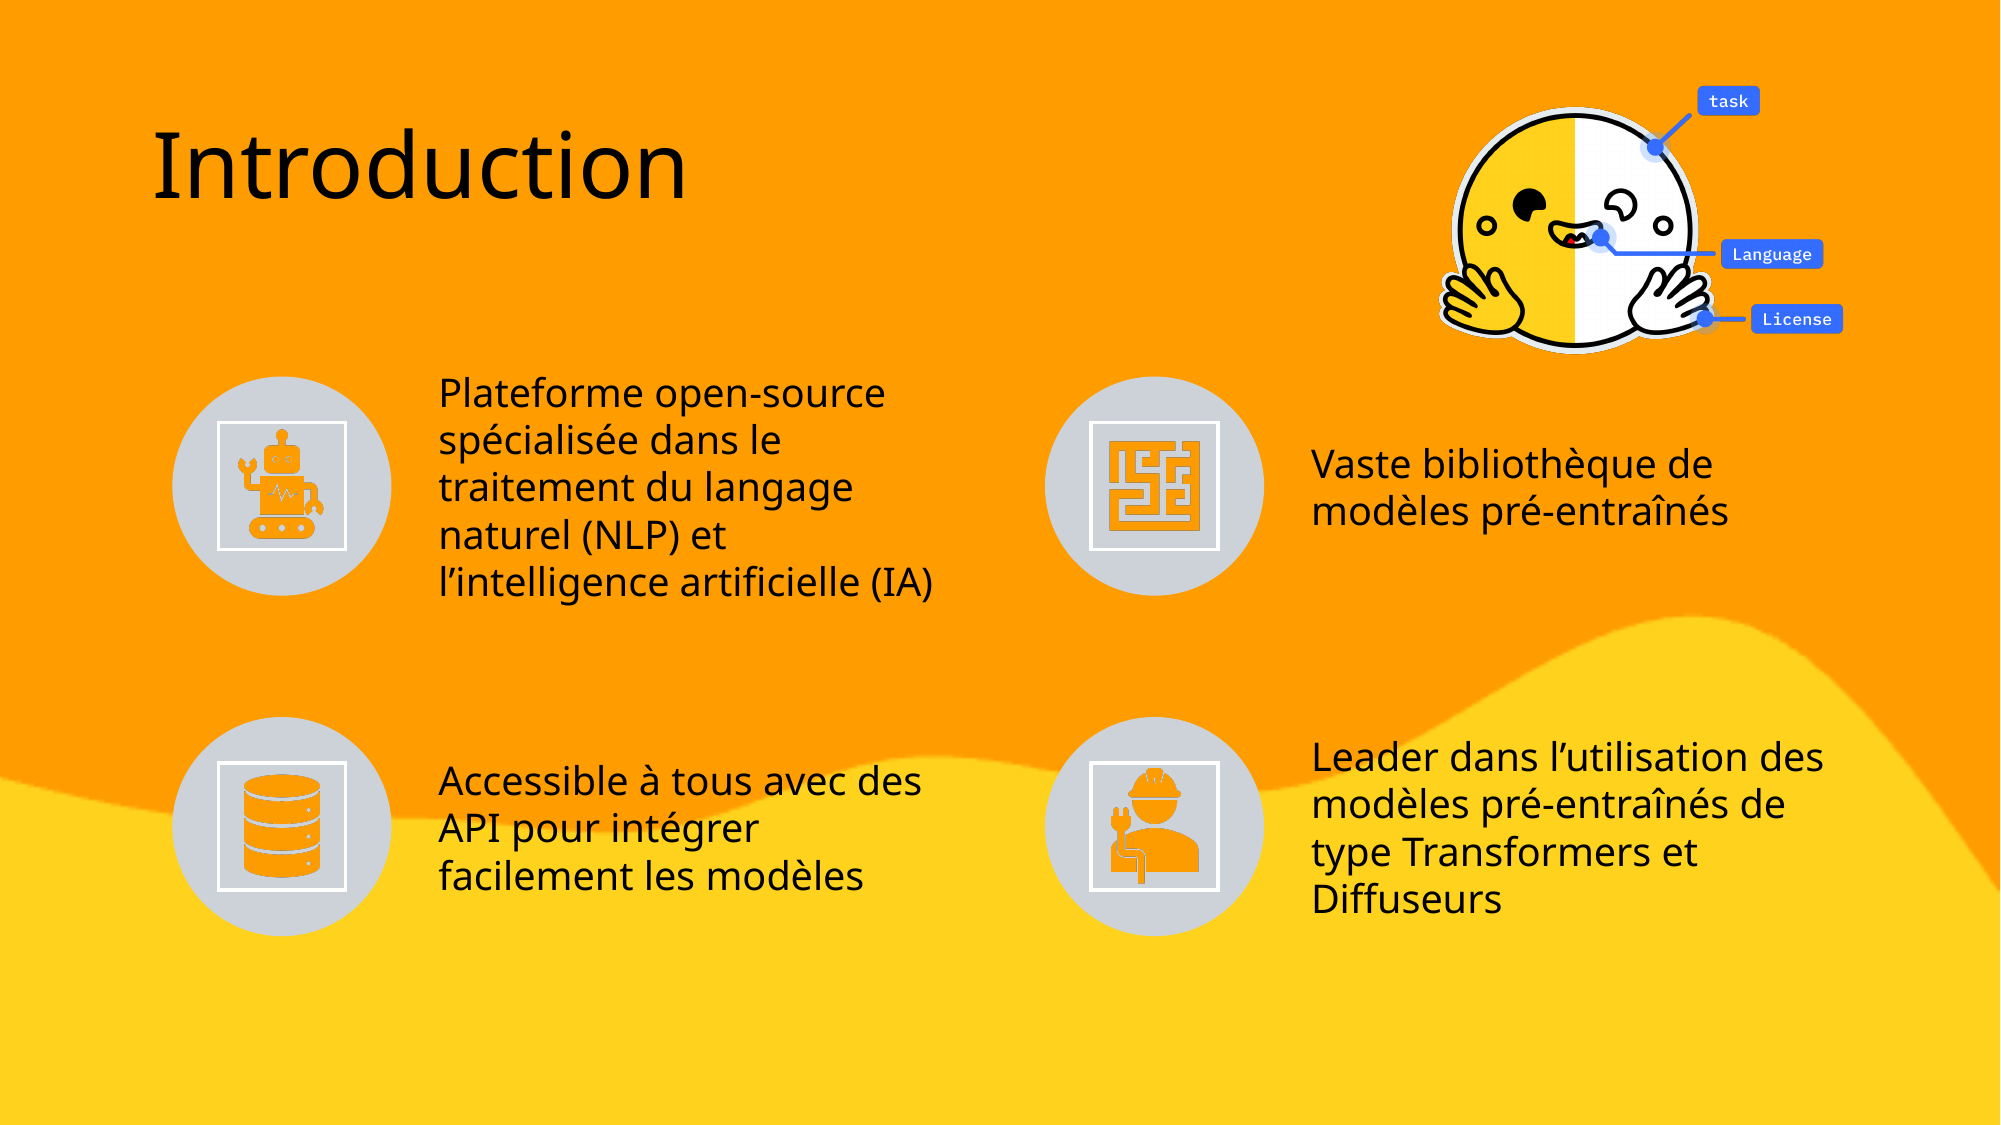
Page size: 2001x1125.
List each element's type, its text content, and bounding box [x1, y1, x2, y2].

title Introduction [137, 59, 1426, 278]
picture [0, 0, 2001, 1125]
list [136, 298, 1863, 1014]
